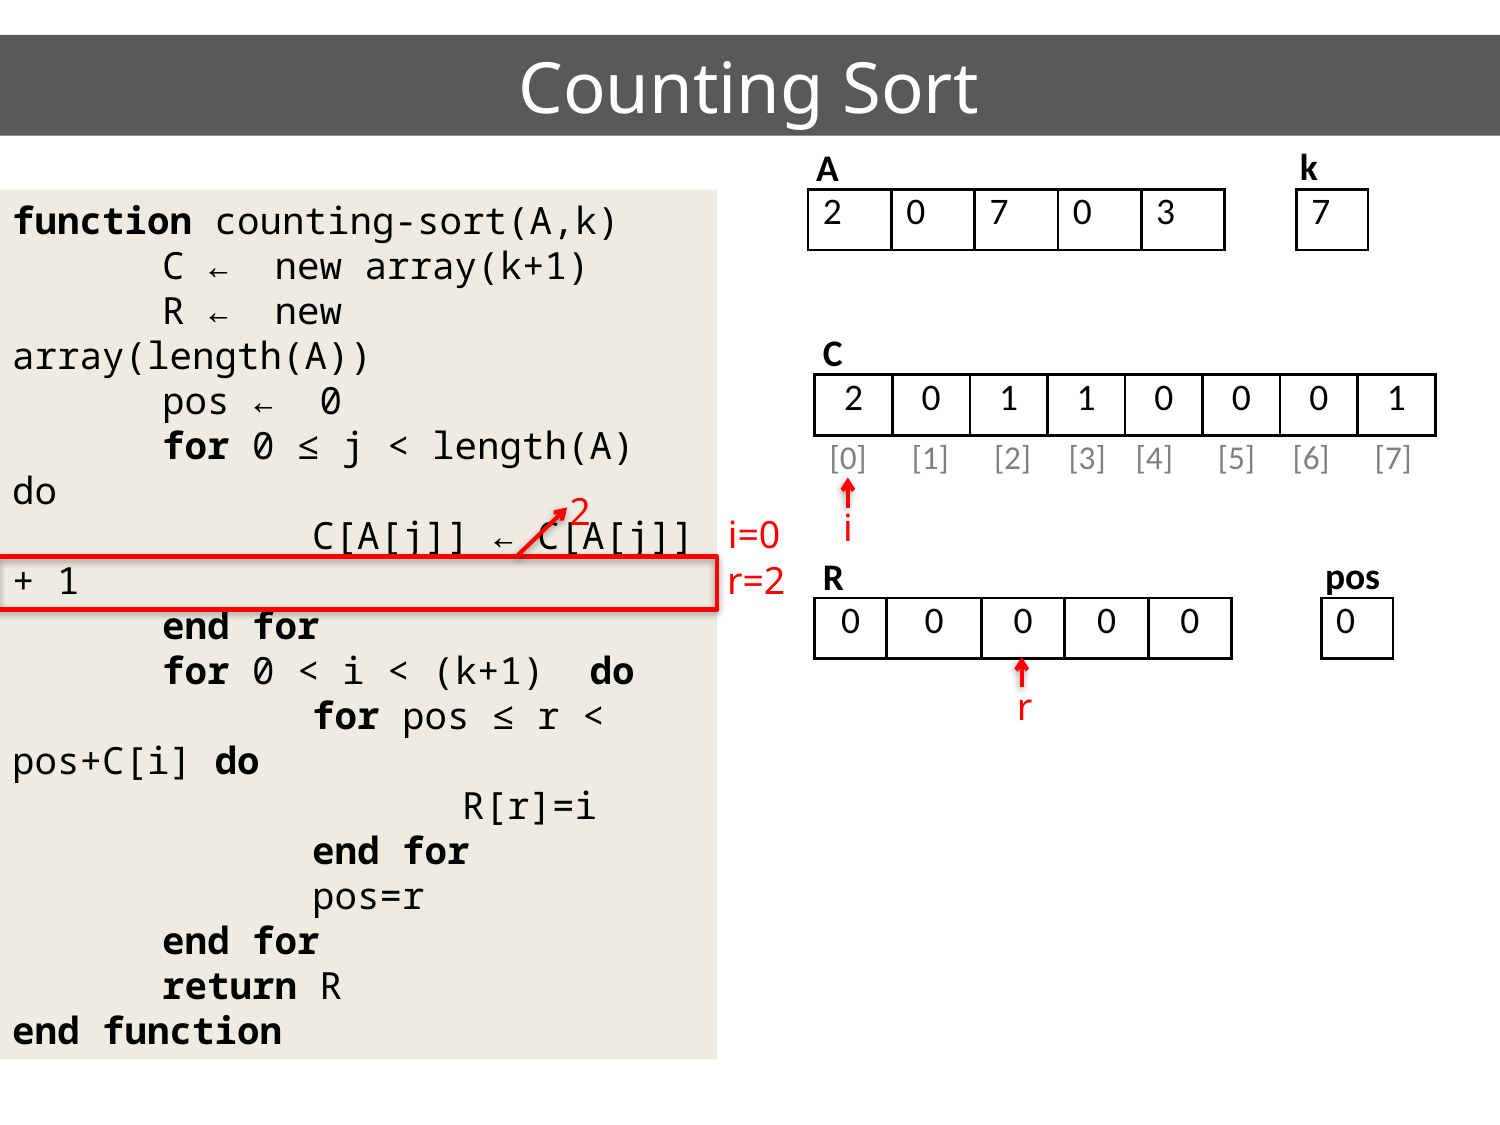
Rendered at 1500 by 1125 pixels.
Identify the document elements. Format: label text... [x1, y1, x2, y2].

table_header 0 [816, 599, 885, 657]
text_box function counting-sort(A,k) C ← new array(k+1) R ← new array(length(A)) pos ← 0 for 0 ≤ j < length(A) do C[A[j]] ← C[A[j]] + 1 end for for 0 < i < (k+1) do for pos ≤ r < pos+C[i] do R[r]=i end for pos=r end for return R end function [0, 189, 718, 553]
text_box k [1285, 135, 1333, 196]
text_box C [808, 321, 858, 382]
text_box i [828, 496, 868, 556]
table_header 0 [1323, 604, 1392, 657]
text_box i=0 [713, 503, 796, 549]
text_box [515, 507, 568, 557]
title Counting Sort [0, 34, 1500, 136]
text_box [0] [1] [2] [3] [4] [5] [6] [7] [814, 428, 1436, 484]
text_box pos [1310, 544, 1396, 604]
text_box r=2 [712, 549, 801, 610]
table_header 2 [809, 191, 890, 249]
text_box A [801, 136, 854, 197]
text_box r [1002, 675, 1048, 736]
table_header 0 [1150, 599, 1230, 657]
table_header 2 [816, 376, 891, 428]
table_header 1 [1049, 376, 1124, 428]
table_header 0 [1281, 376, 1356, 428]
table_header 0 [1204, 376, 1279, 428]
table_header 0 [1066, 599, 1147, 657]
table_header 0 [1126, 376, 1201, 428]
table_header 0 [893, 191, 973, 249]
table_header 3 [1143, 191, 1223, 249]
table_header 7 [1298, 191, 1367, 249]
text_box [0, 555, 719, 611]
table_header 1 [1359, 376, 1434, 428]
text_box function counting-sort(A,k) C ← new array(k+1) R ← new array(length(A)) pos ← 0 for 0 ≤ j < length(A) do C[A[j]] ← C[A[j]] + 1 end for for 0 < i < (k+1) do for pos ≤ r < pos+C[i] do R[r]=i end for pos=r end for return R end function [0, 618, 718, 1060]
table_header 0 [983, 599, 1063, 657]
table_header 0 [1059, 191, 1140, 249]
table_header 0 [894, 376, 969, 428]
text_box 2 [554, 480, 606, 541]
text_box R [808, 545, 859, 606]
table_header 7 [976, 191, 1057, 249]
table_header 1 [971, 376, 1046, 428]
table_header 0 [888, 599, 980, 657]
